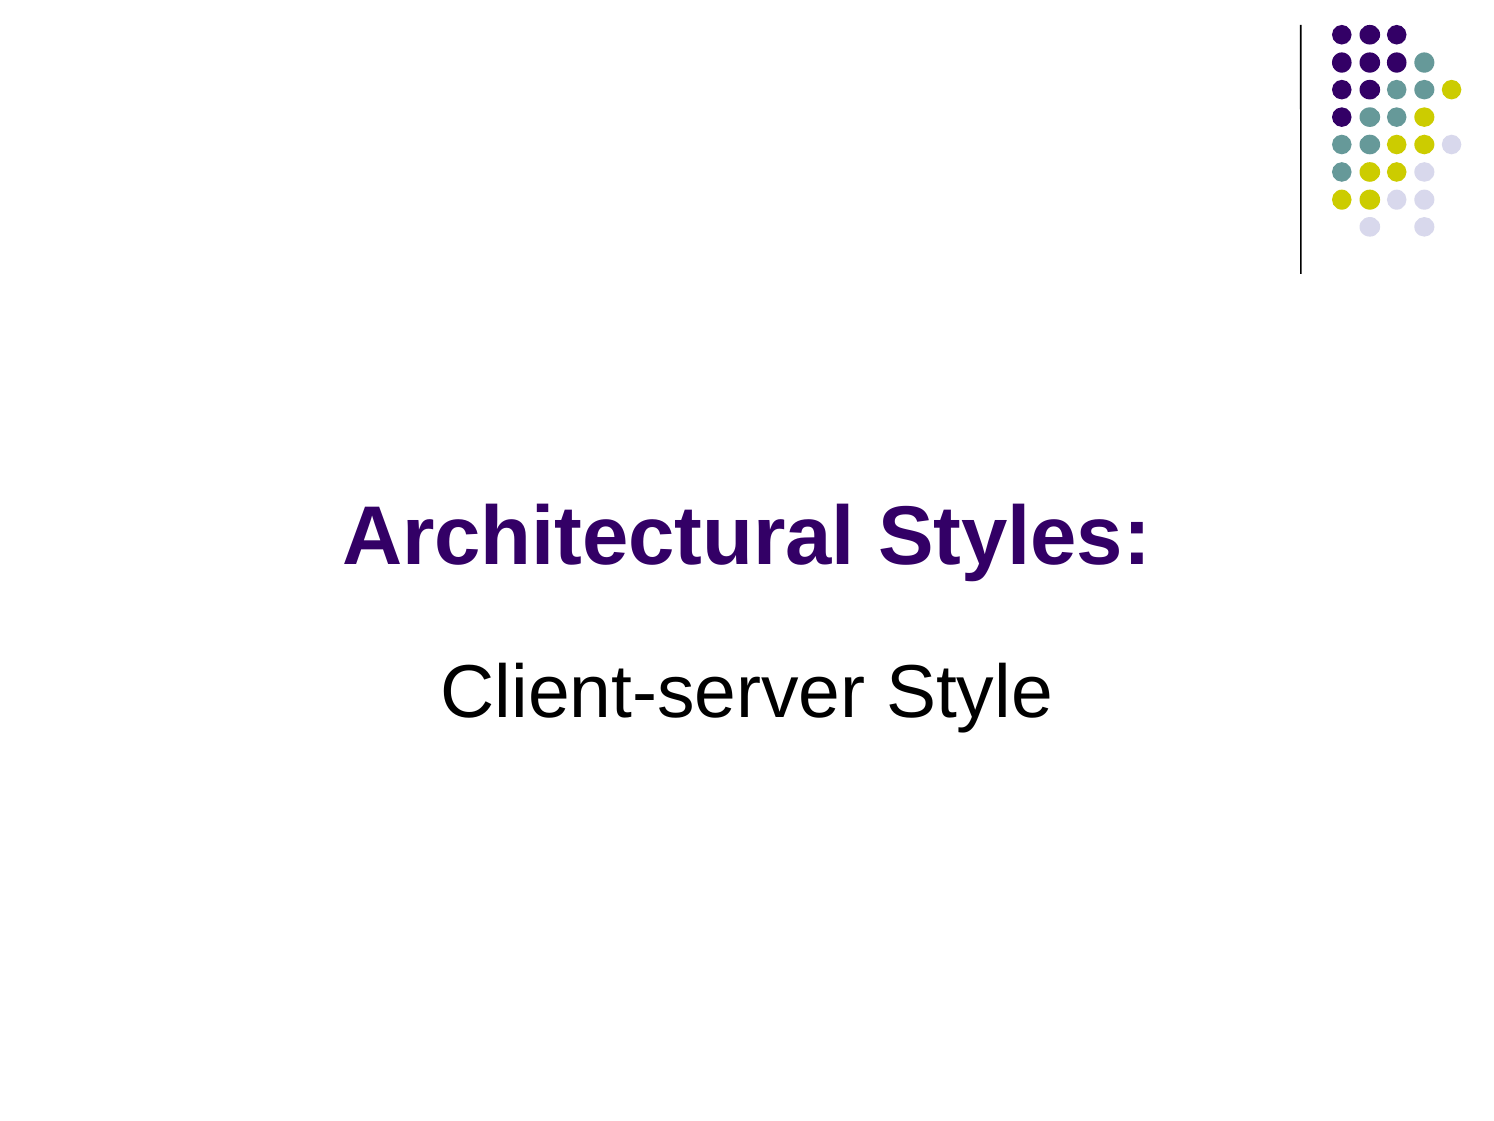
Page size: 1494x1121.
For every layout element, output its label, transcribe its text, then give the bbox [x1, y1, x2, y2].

title Architectural Styles: [111, 348, 1382, 589]
subtitle Client-server Style [223, 635, 1270, 922]
